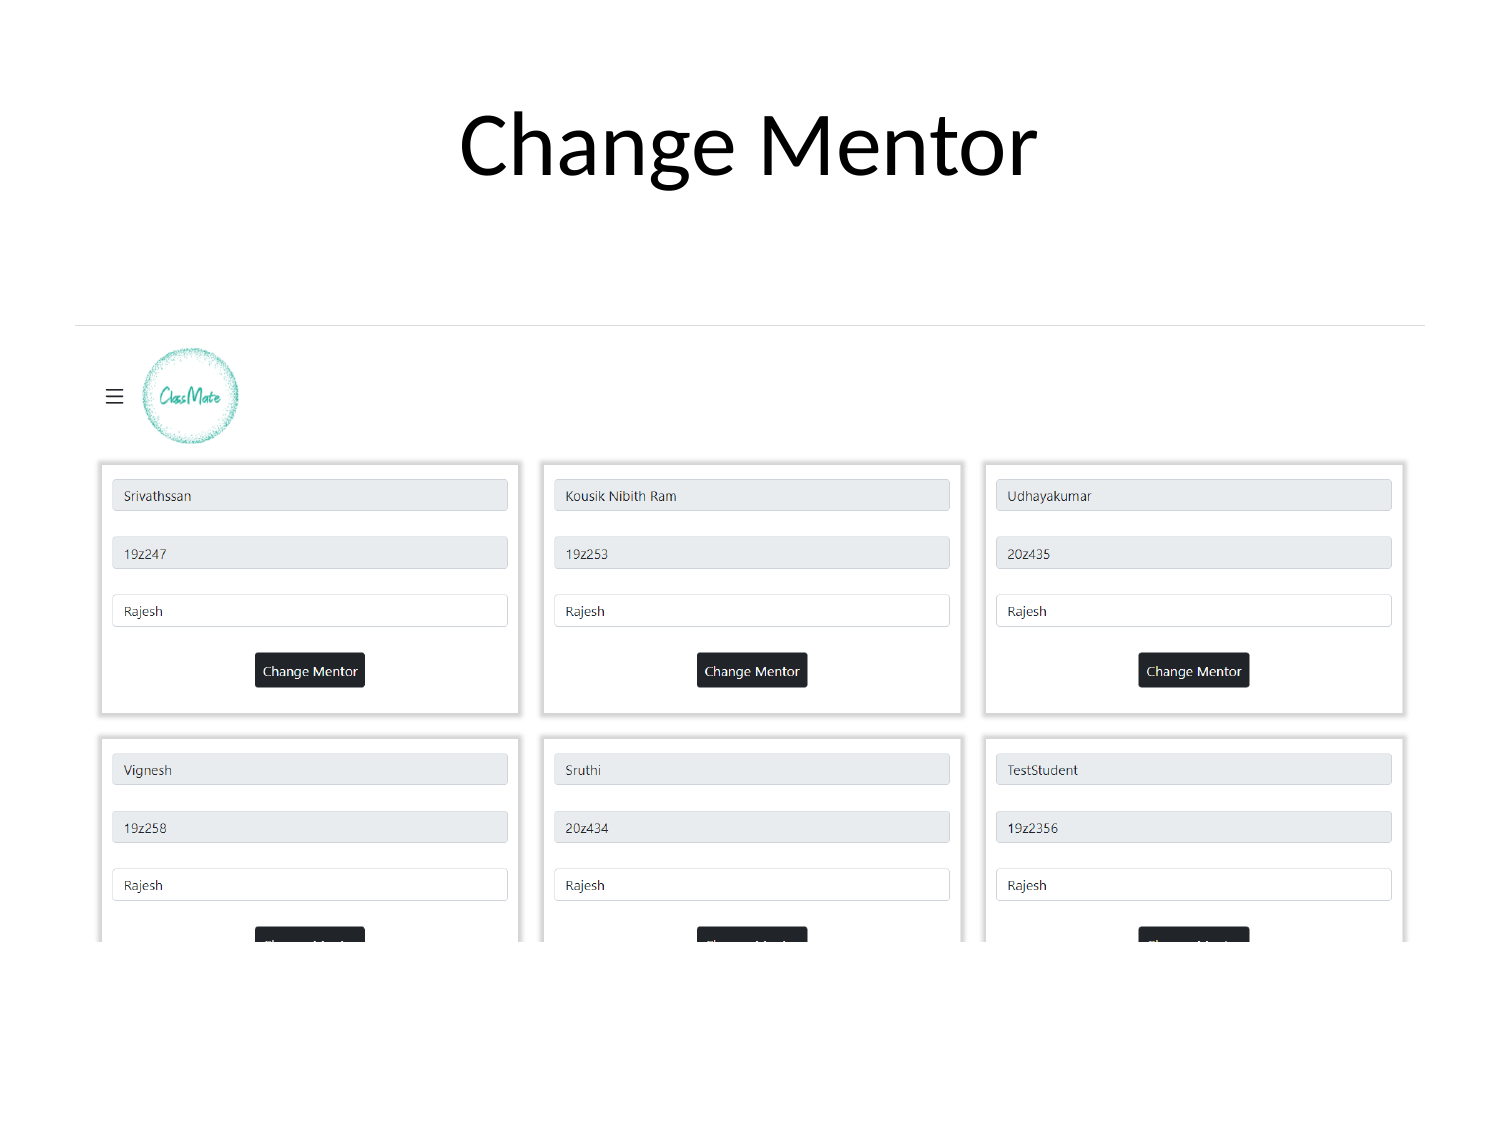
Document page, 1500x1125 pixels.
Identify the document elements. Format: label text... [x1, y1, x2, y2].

title Change Mentor [75, 45, 1425, 233]
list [74, 325, 1426, 943]
